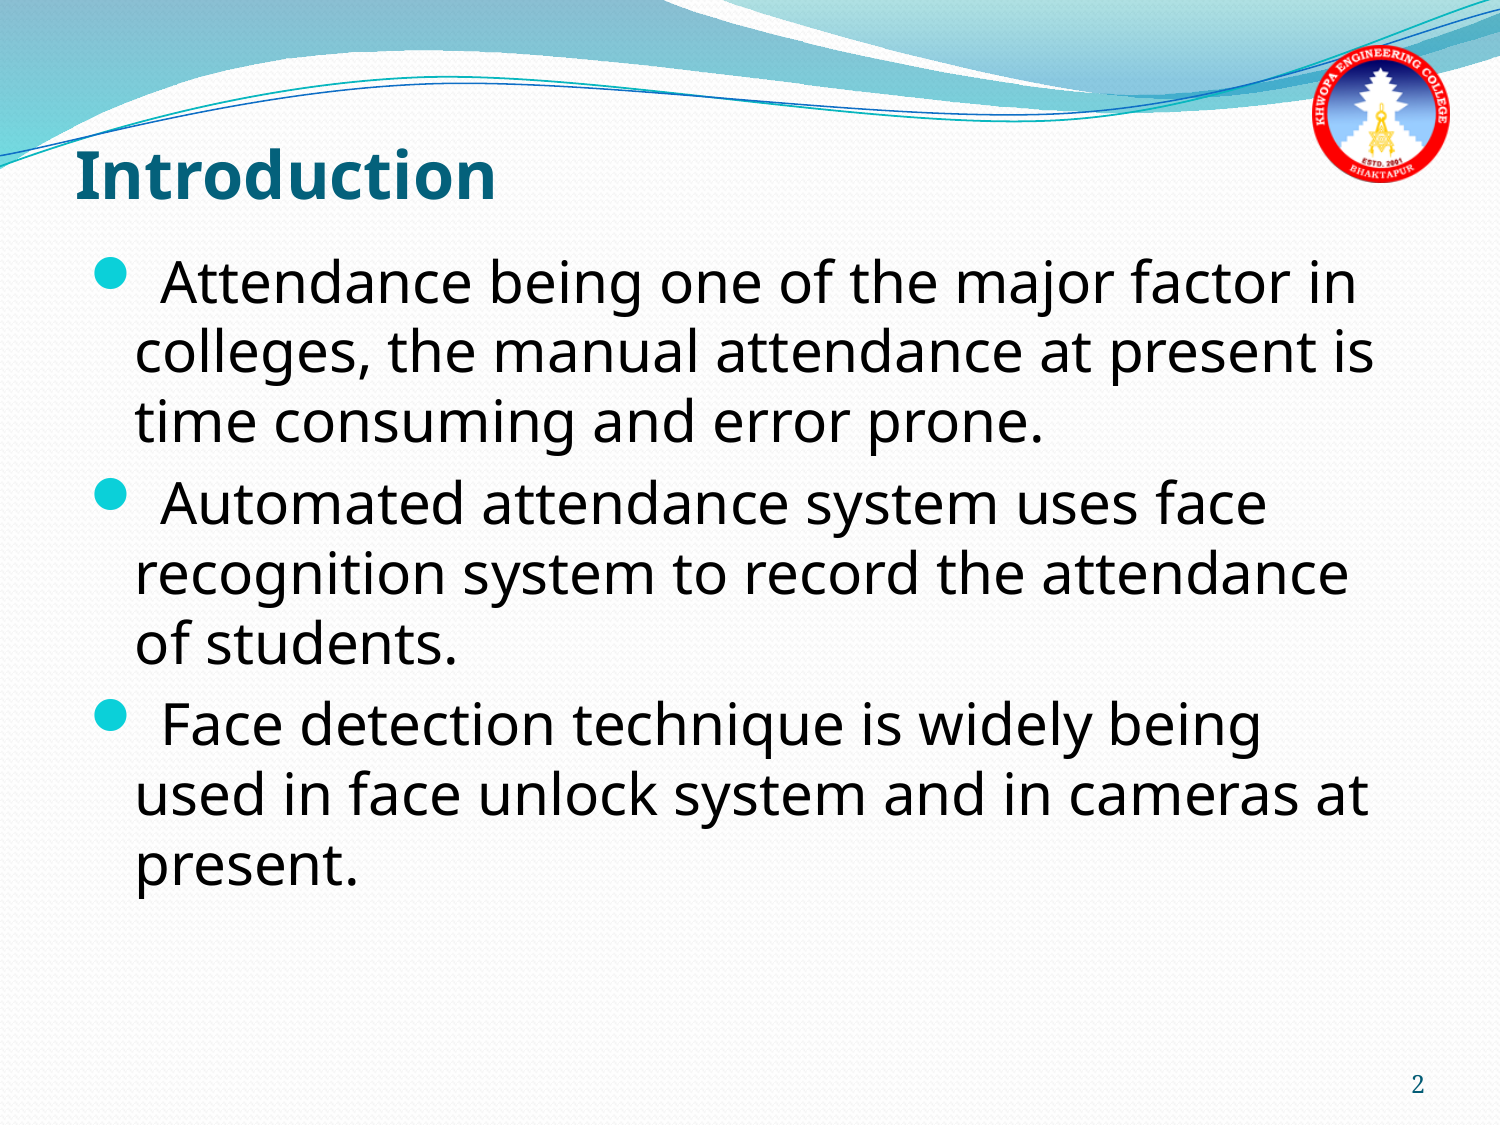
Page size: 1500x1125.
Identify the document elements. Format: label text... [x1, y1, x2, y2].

title Introduction [75, 45, 1425, 213]
title Work Done [1305, 46, 1425, 195]
slide_number 2 [1299, 1042, 1425, 1103]
list Attendance being one of the major factor in colleges, the manual attendance at present is time consuming and error prone. Automated attendance system uses face recognition system to record the attendance of students. Face detection technique is widely being used in face unlock system and in cameras at present. [75, 237, 1425, 1005]
picture [1312, 44, 1451, 183]
